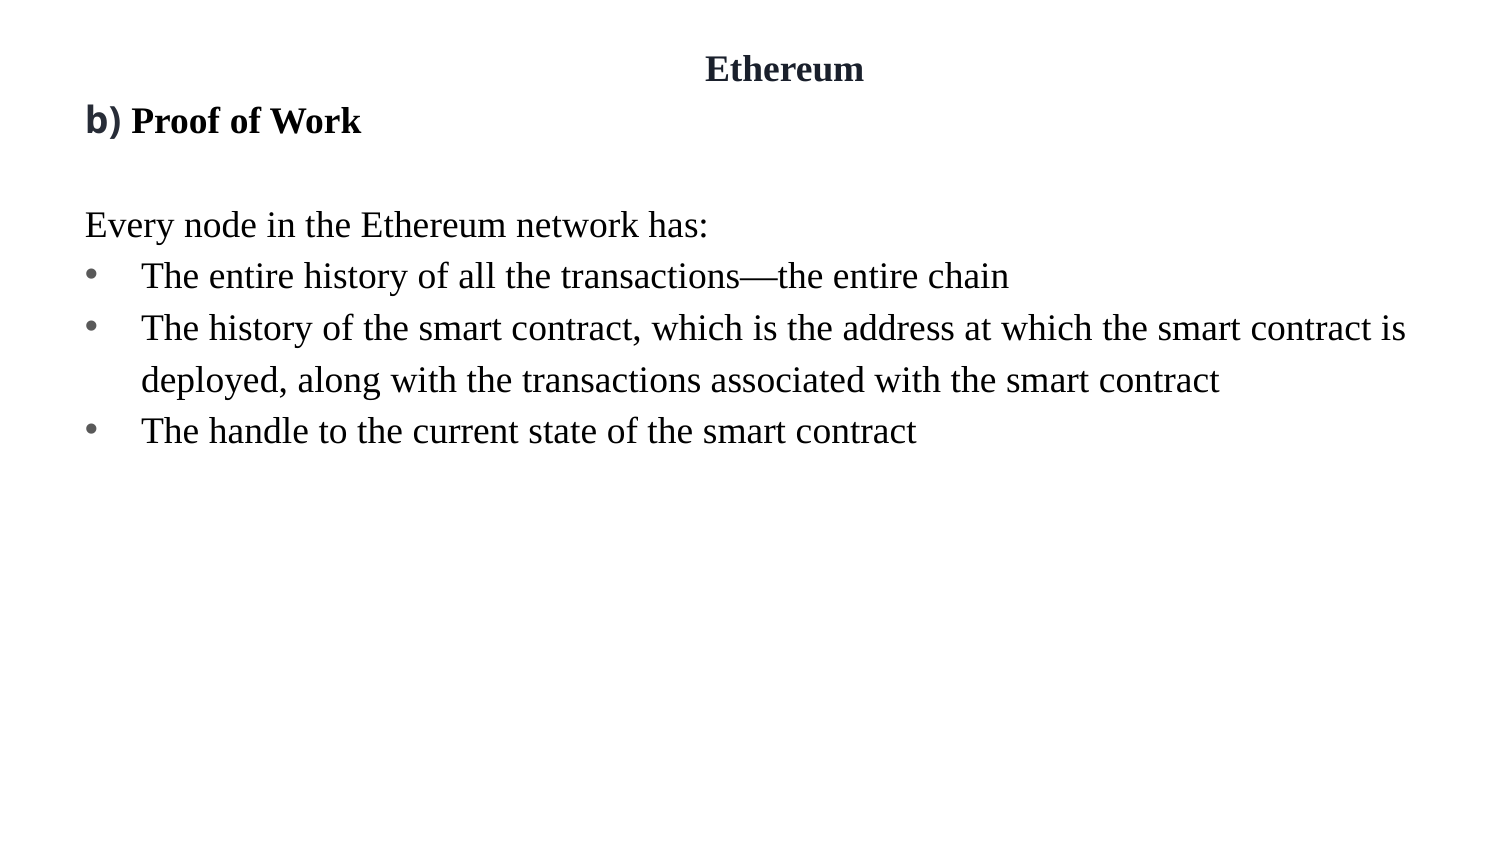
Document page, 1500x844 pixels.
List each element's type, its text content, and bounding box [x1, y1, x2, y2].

list Ethereum b) Proof of Work Every node in the Ethereum network has: The entire history of all the transactions—the entire chain The history of the smart contract, which is the address at which the smart contract is deployed, along with the transactions associated with the smart contract The handle to the current state of the smart contract [51, 22, 1500, 810]
